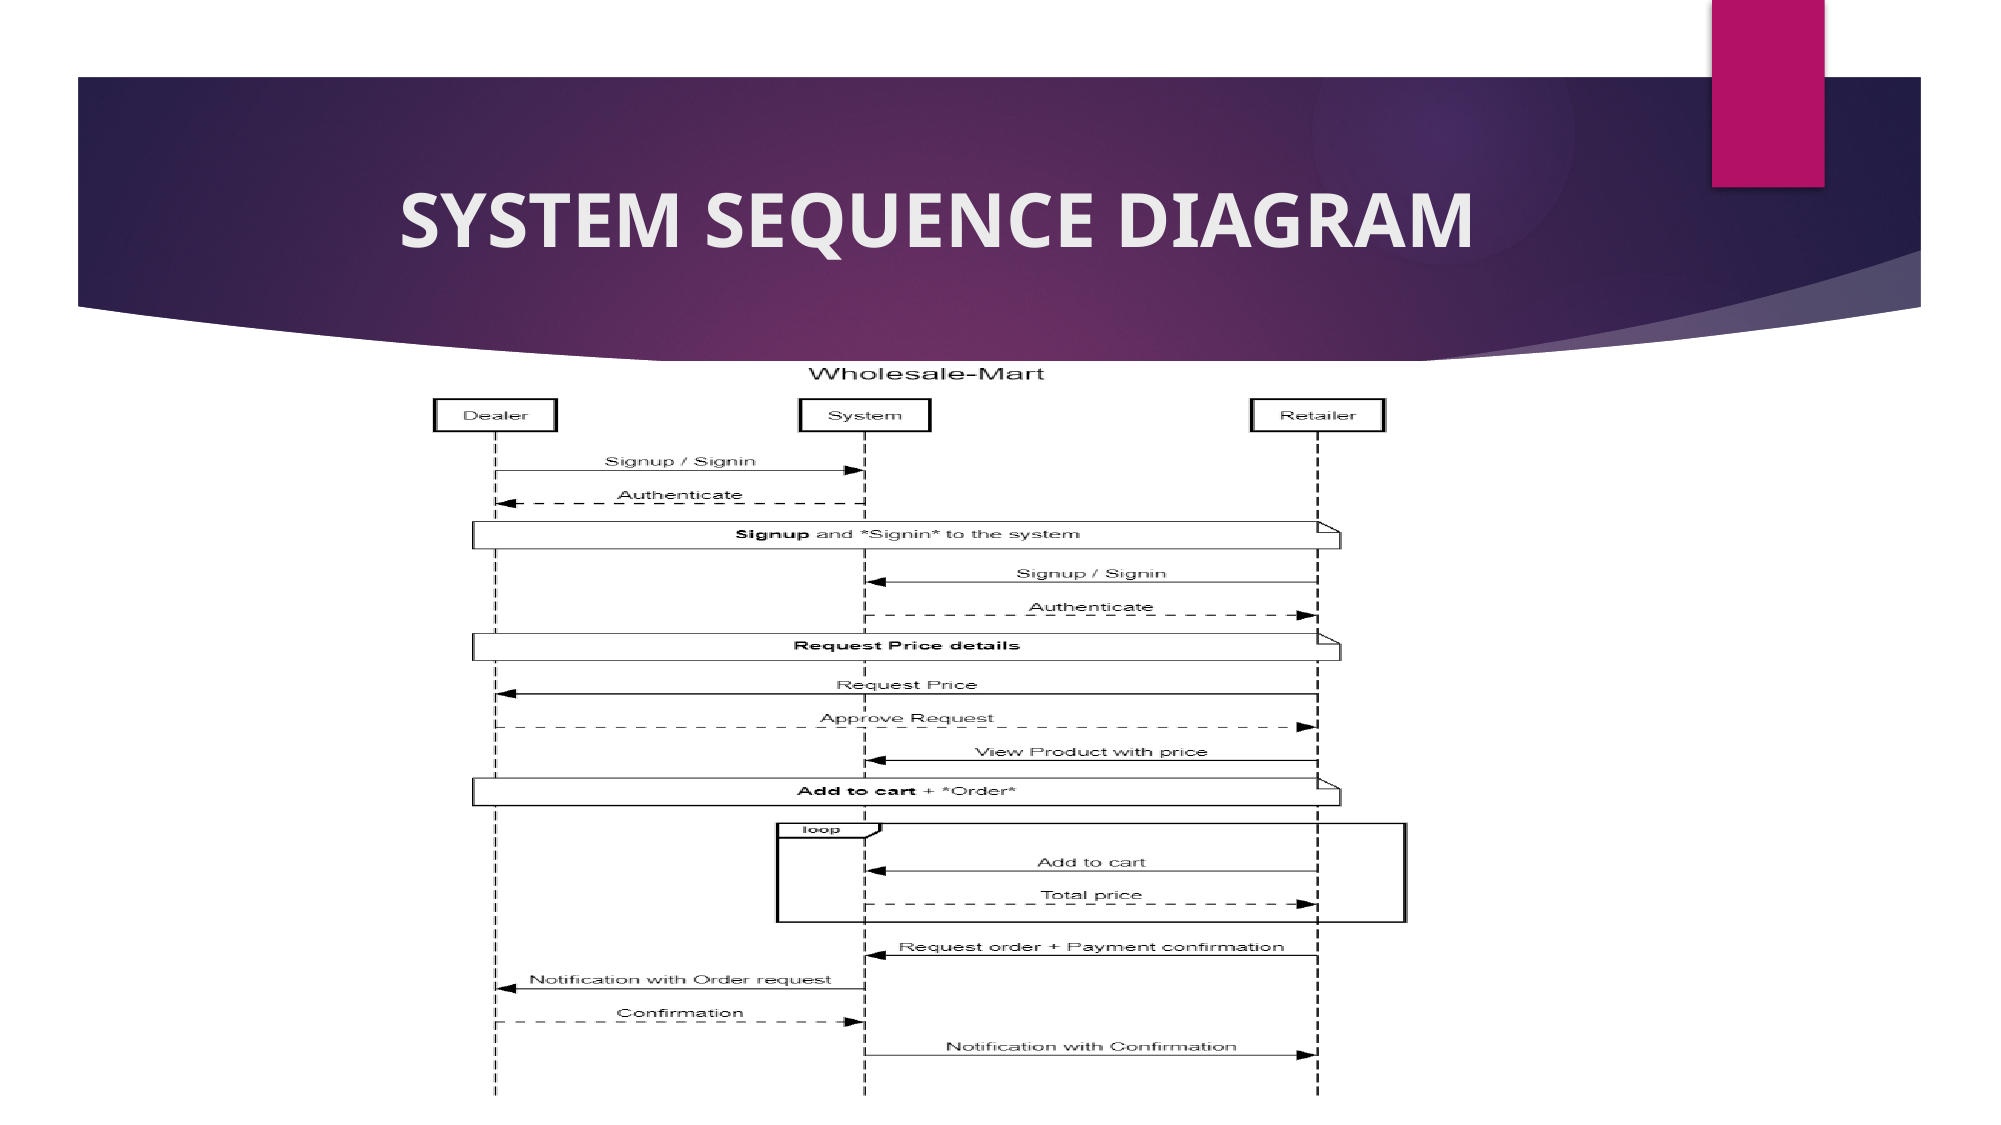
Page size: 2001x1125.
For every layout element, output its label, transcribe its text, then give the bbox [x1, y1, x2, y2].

title SYSTEM SEQUENCE DIAGRAM [189, 159, 1627, 276]
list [422, 361, 1430, 1096]
